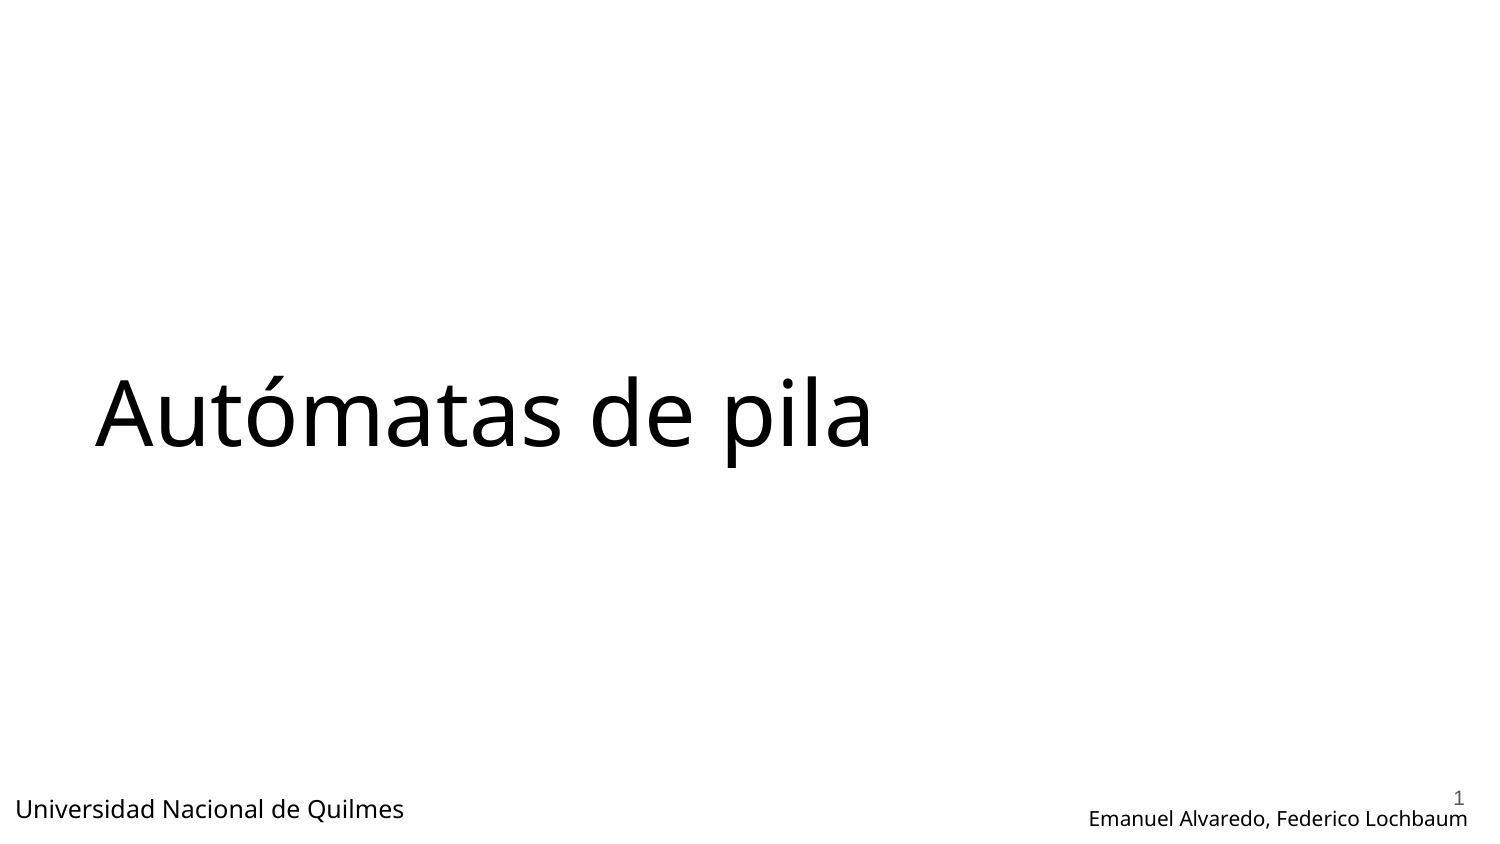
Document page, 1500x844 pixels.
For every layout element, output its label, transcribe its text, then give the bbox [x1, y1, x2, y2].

text_box Emanuel Alvaredo, Federico Lochbaum [1073, 790, 1500, 844]
subtitle Universidad Nacional de Quilmes [0, 781, 524, 844]
slide_number ‹#› [1389, 764, 1480, 830]
title Autómatas de pila [80, 73, 1125, 745]
